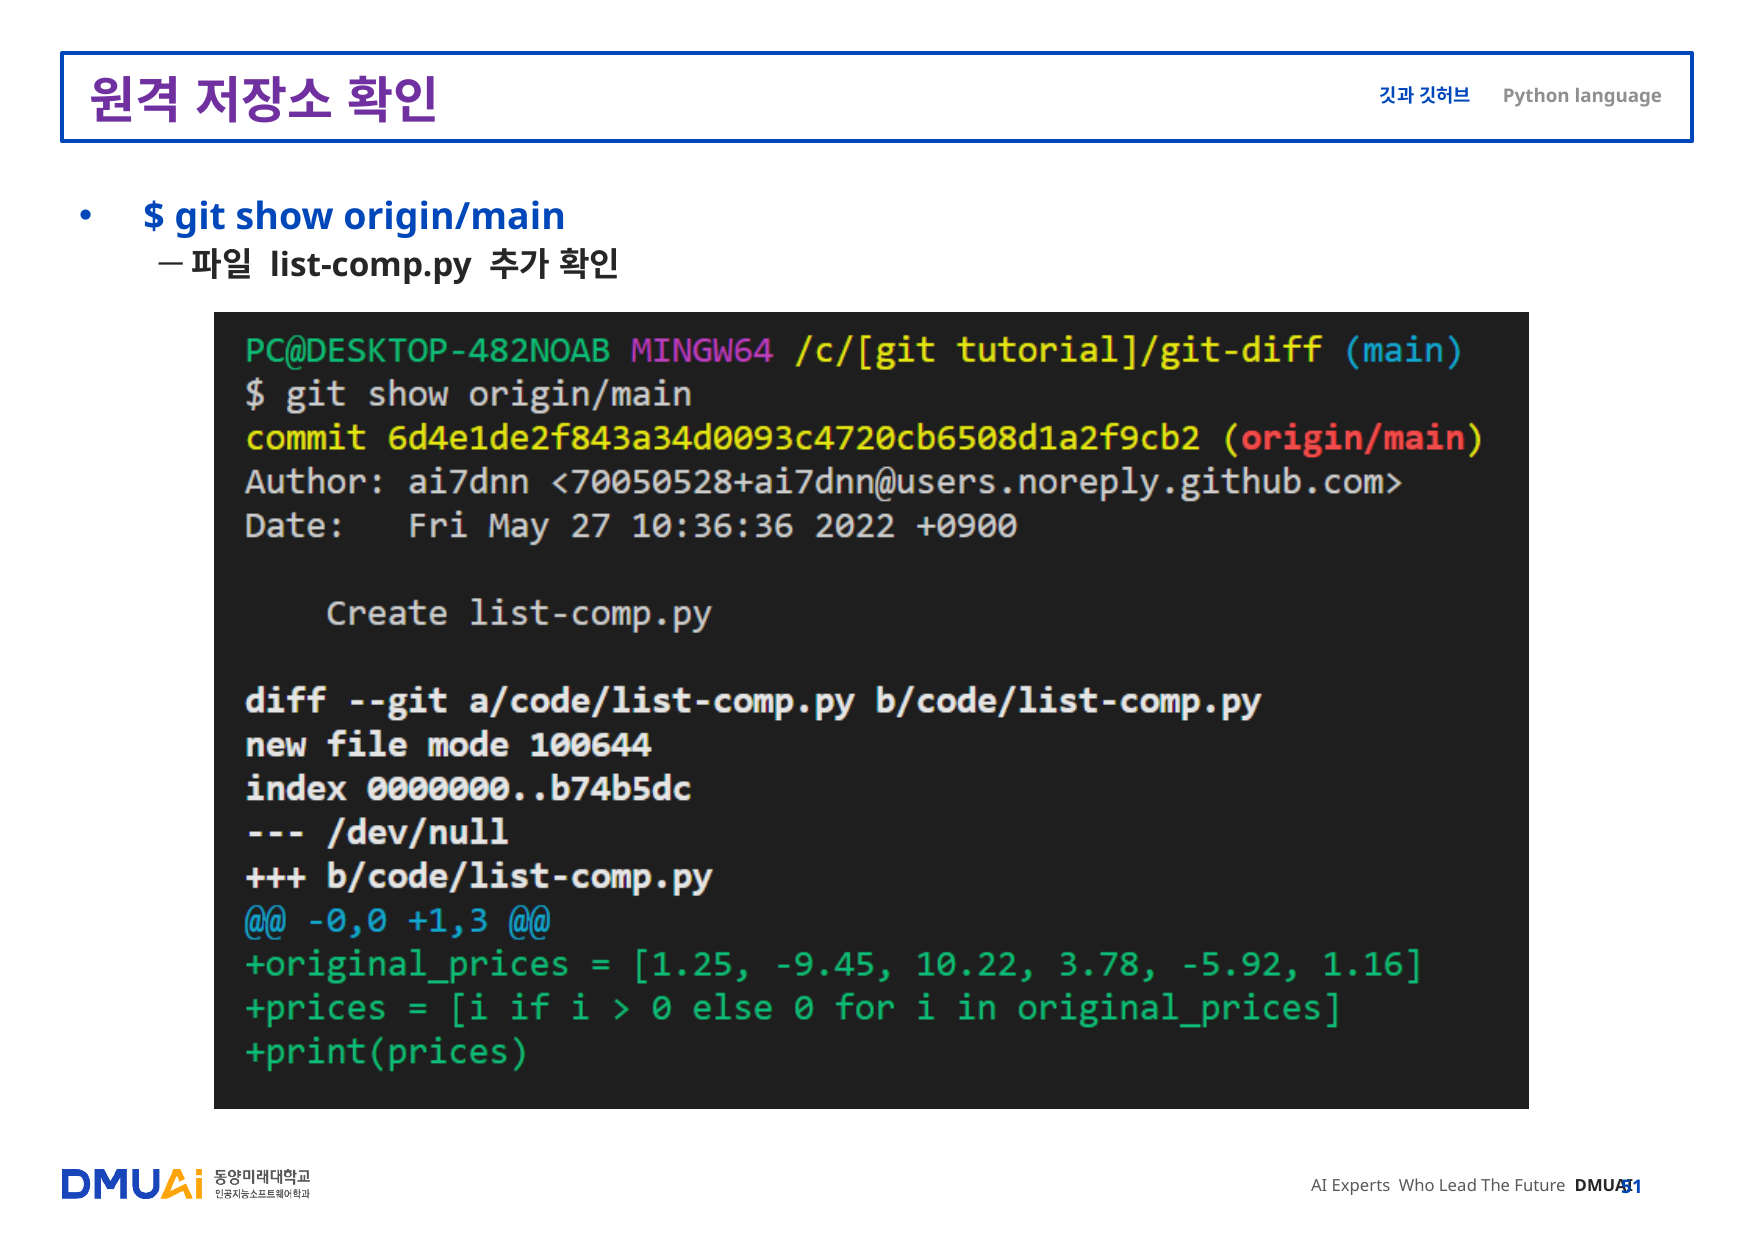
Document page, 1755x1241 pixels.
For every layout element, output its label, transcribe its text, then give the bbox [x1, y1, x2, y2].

picture [62, 1169, 310, 1199]
list $ git show origin/main 파일 list-comp.py 추가 확인 [62, 183, 1681, 1140]
picture [213, 312, 1529, 1109]
title 원격 저장소 확인 [72, 69, 1055, 128]
